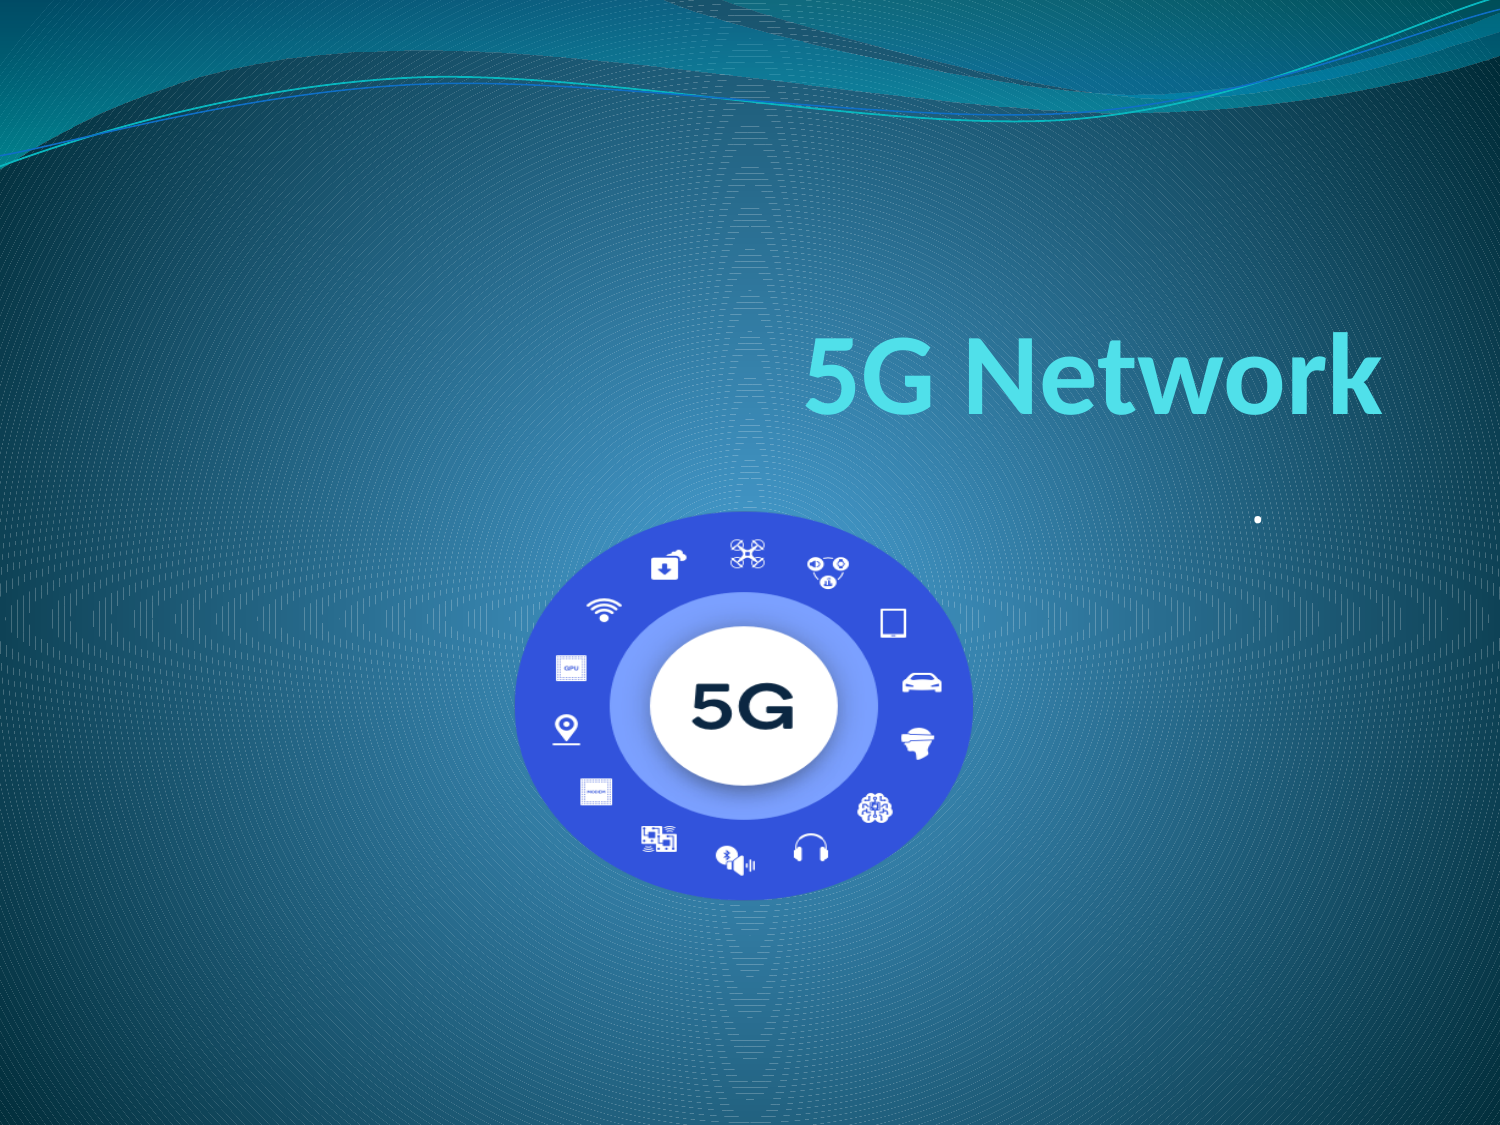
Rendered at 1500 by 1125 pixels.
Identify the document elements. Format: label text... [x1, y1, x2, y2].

picture [499, 499, 988, 913]
subtitle . [225, 462, 1275, 925]
title 5G Network [112, 50, 1388, 438]
